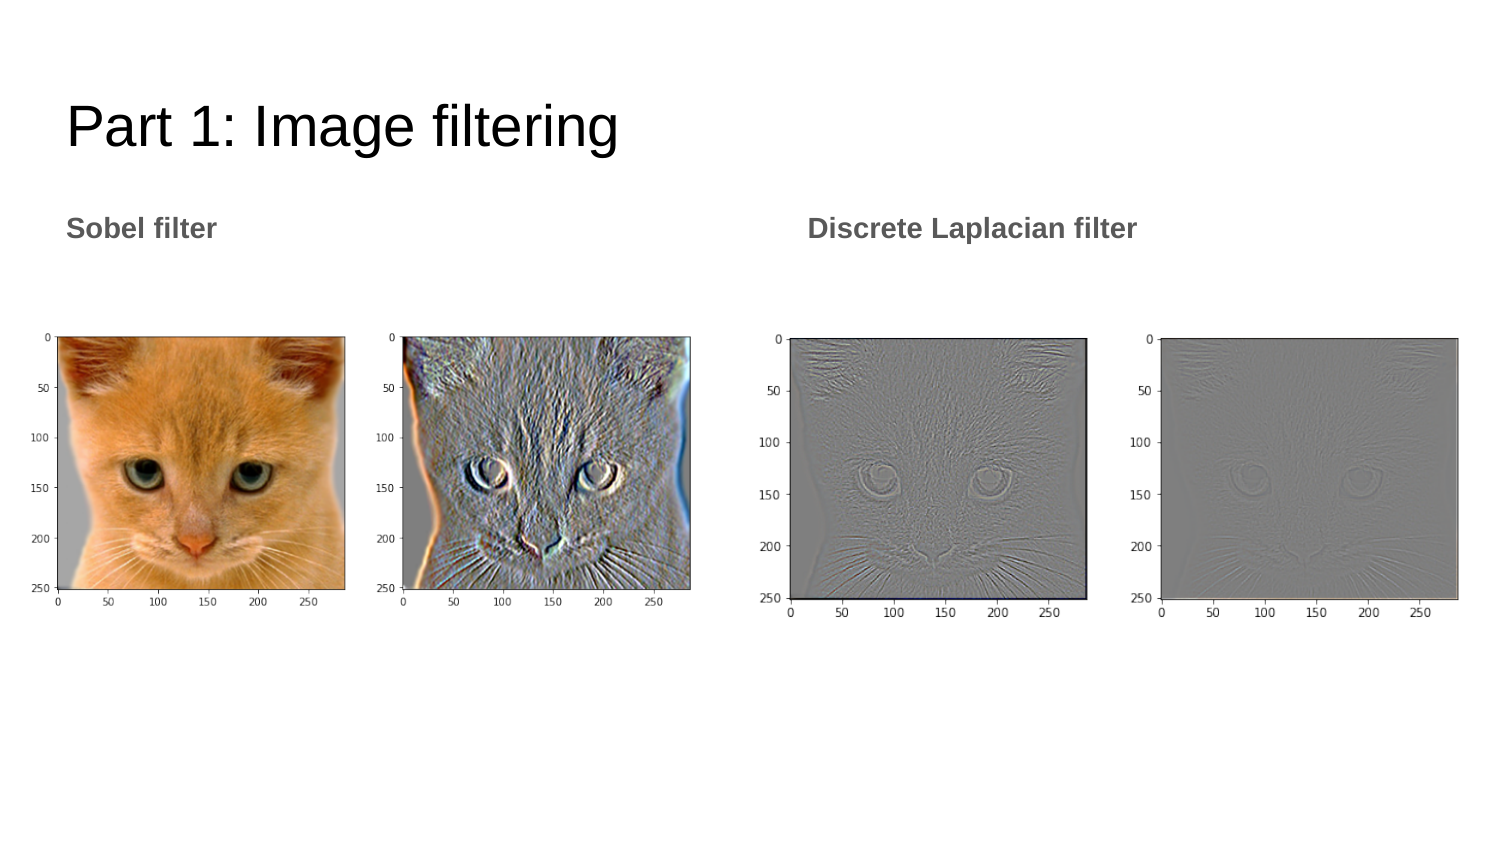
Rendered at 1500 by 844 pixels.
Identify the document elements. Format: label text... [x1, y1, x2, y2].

list Discrete Laplacian filter [792, 189, 1449, 750]
title Part 1: Image filtering [51, 72, 1449, 167]
picture [749, 326, 1095, 629]
list Sobel filter [51, 189, 708, 750]
picture [23, 326, 697, 614]
picture [1121, 326, 1467, 629]
